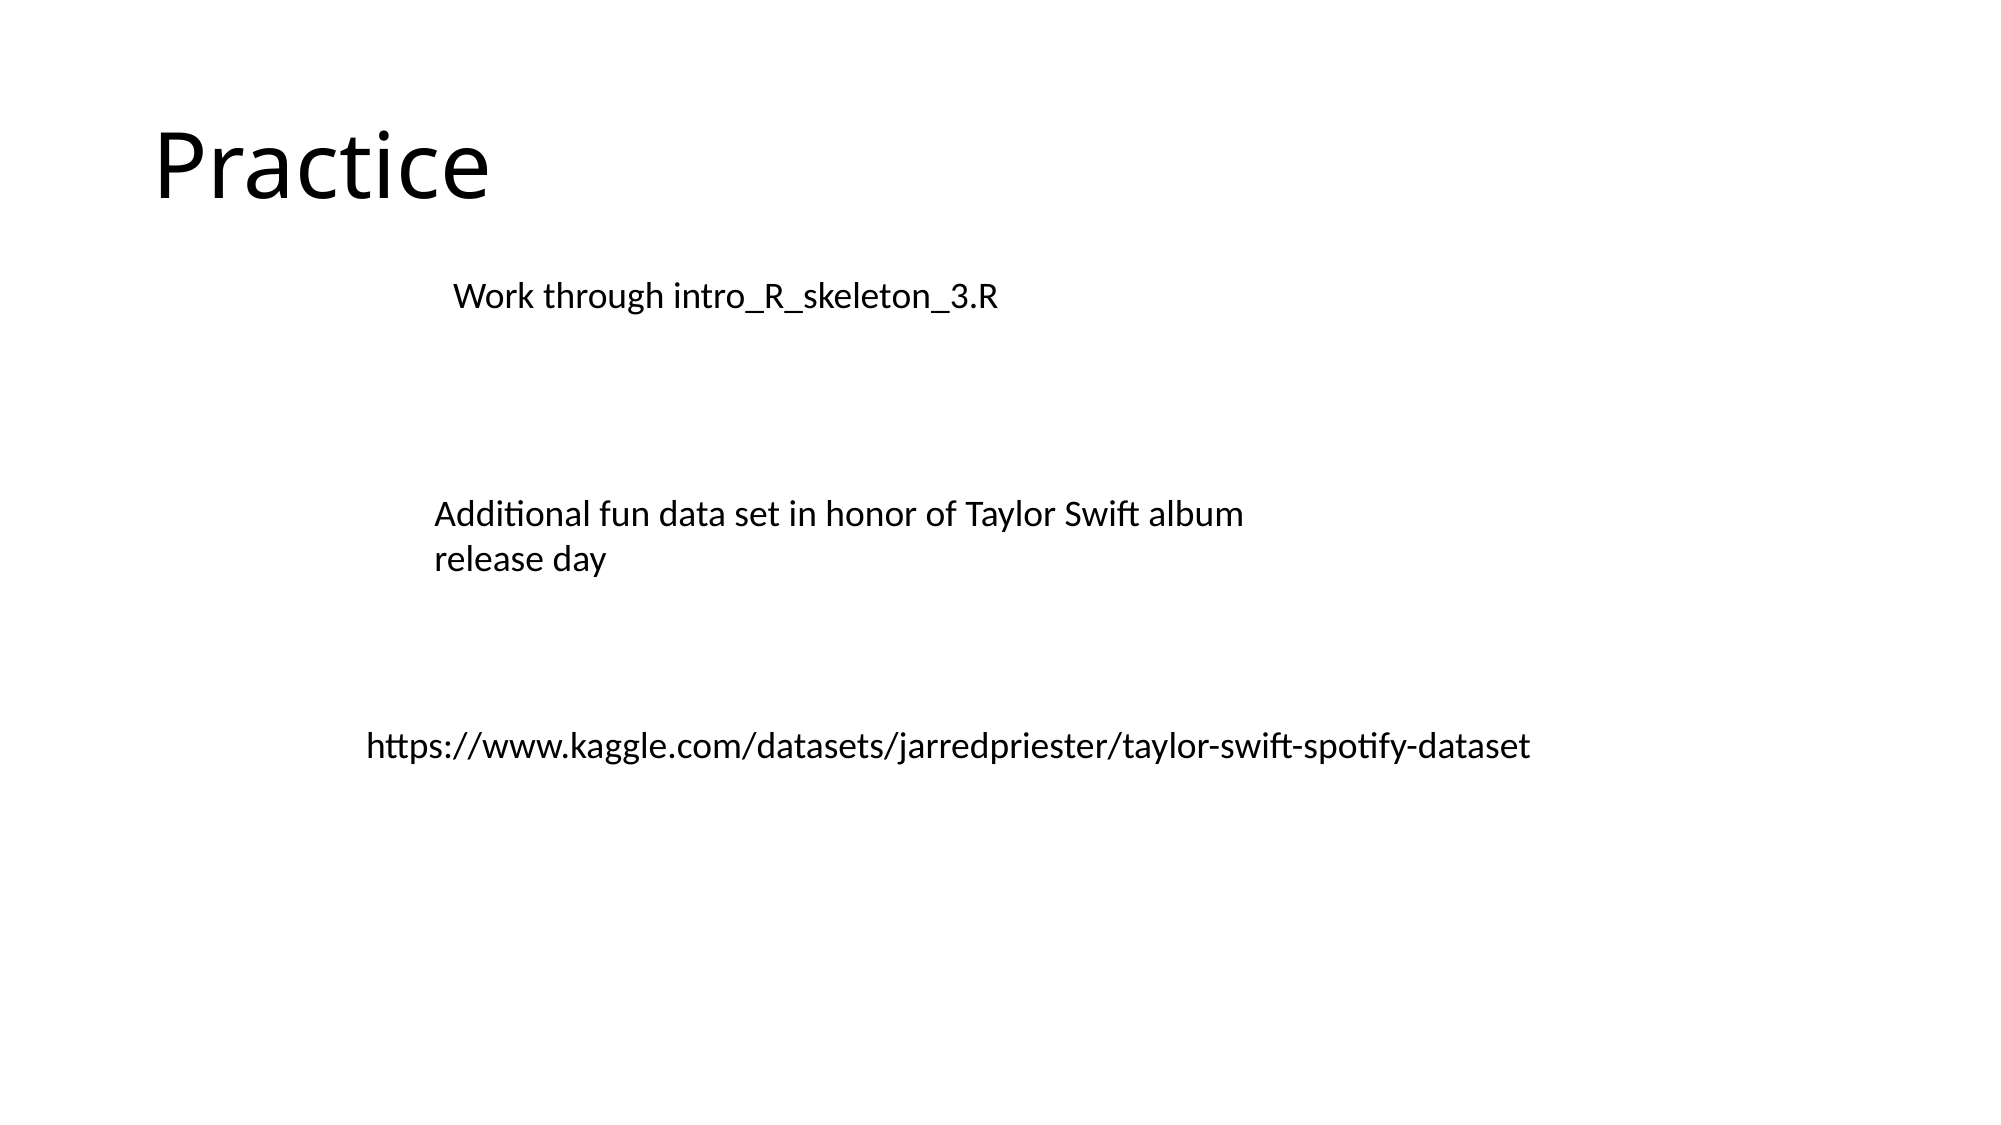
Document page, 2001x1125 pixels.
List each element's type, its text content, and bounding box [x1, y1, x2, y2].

text_box https://www.kaggle.com/datasets/jarredpriester/taylor-swift-spotify-dataset [351, 713, 1547, 774]
title Practice [137, 59, 1863, 278]
text_box Work through intro_R_skeleton_3.R [438, 263, 1624, 324]
text_box Additional fun data set in honor of Taylor Swift album release day [419, 481, 1335, 587]
